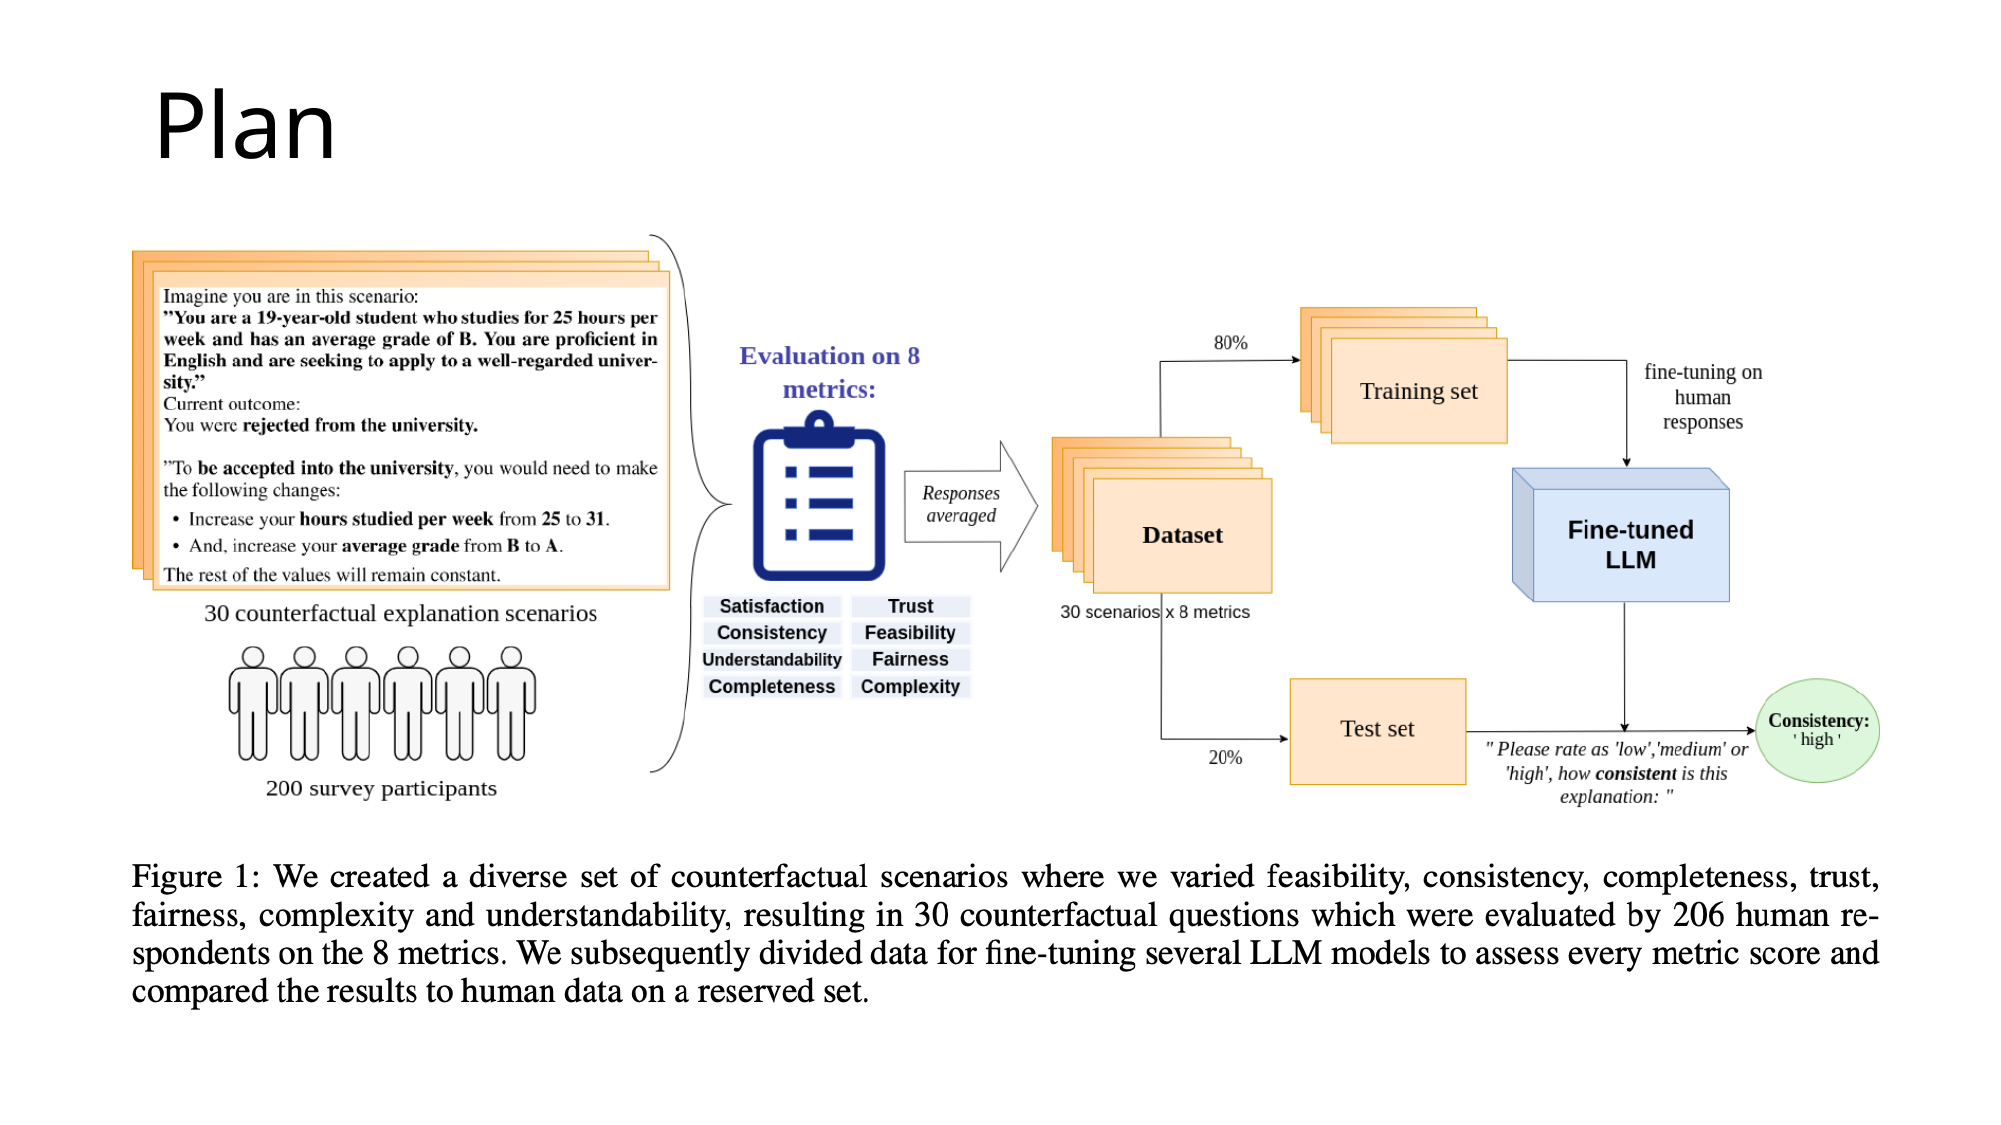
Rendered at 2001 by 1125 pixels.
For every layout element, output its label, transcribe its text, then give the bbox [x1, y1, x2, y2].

title Plan [137, 59, 1863, 199]
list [98, 220, 1902, 1024]
